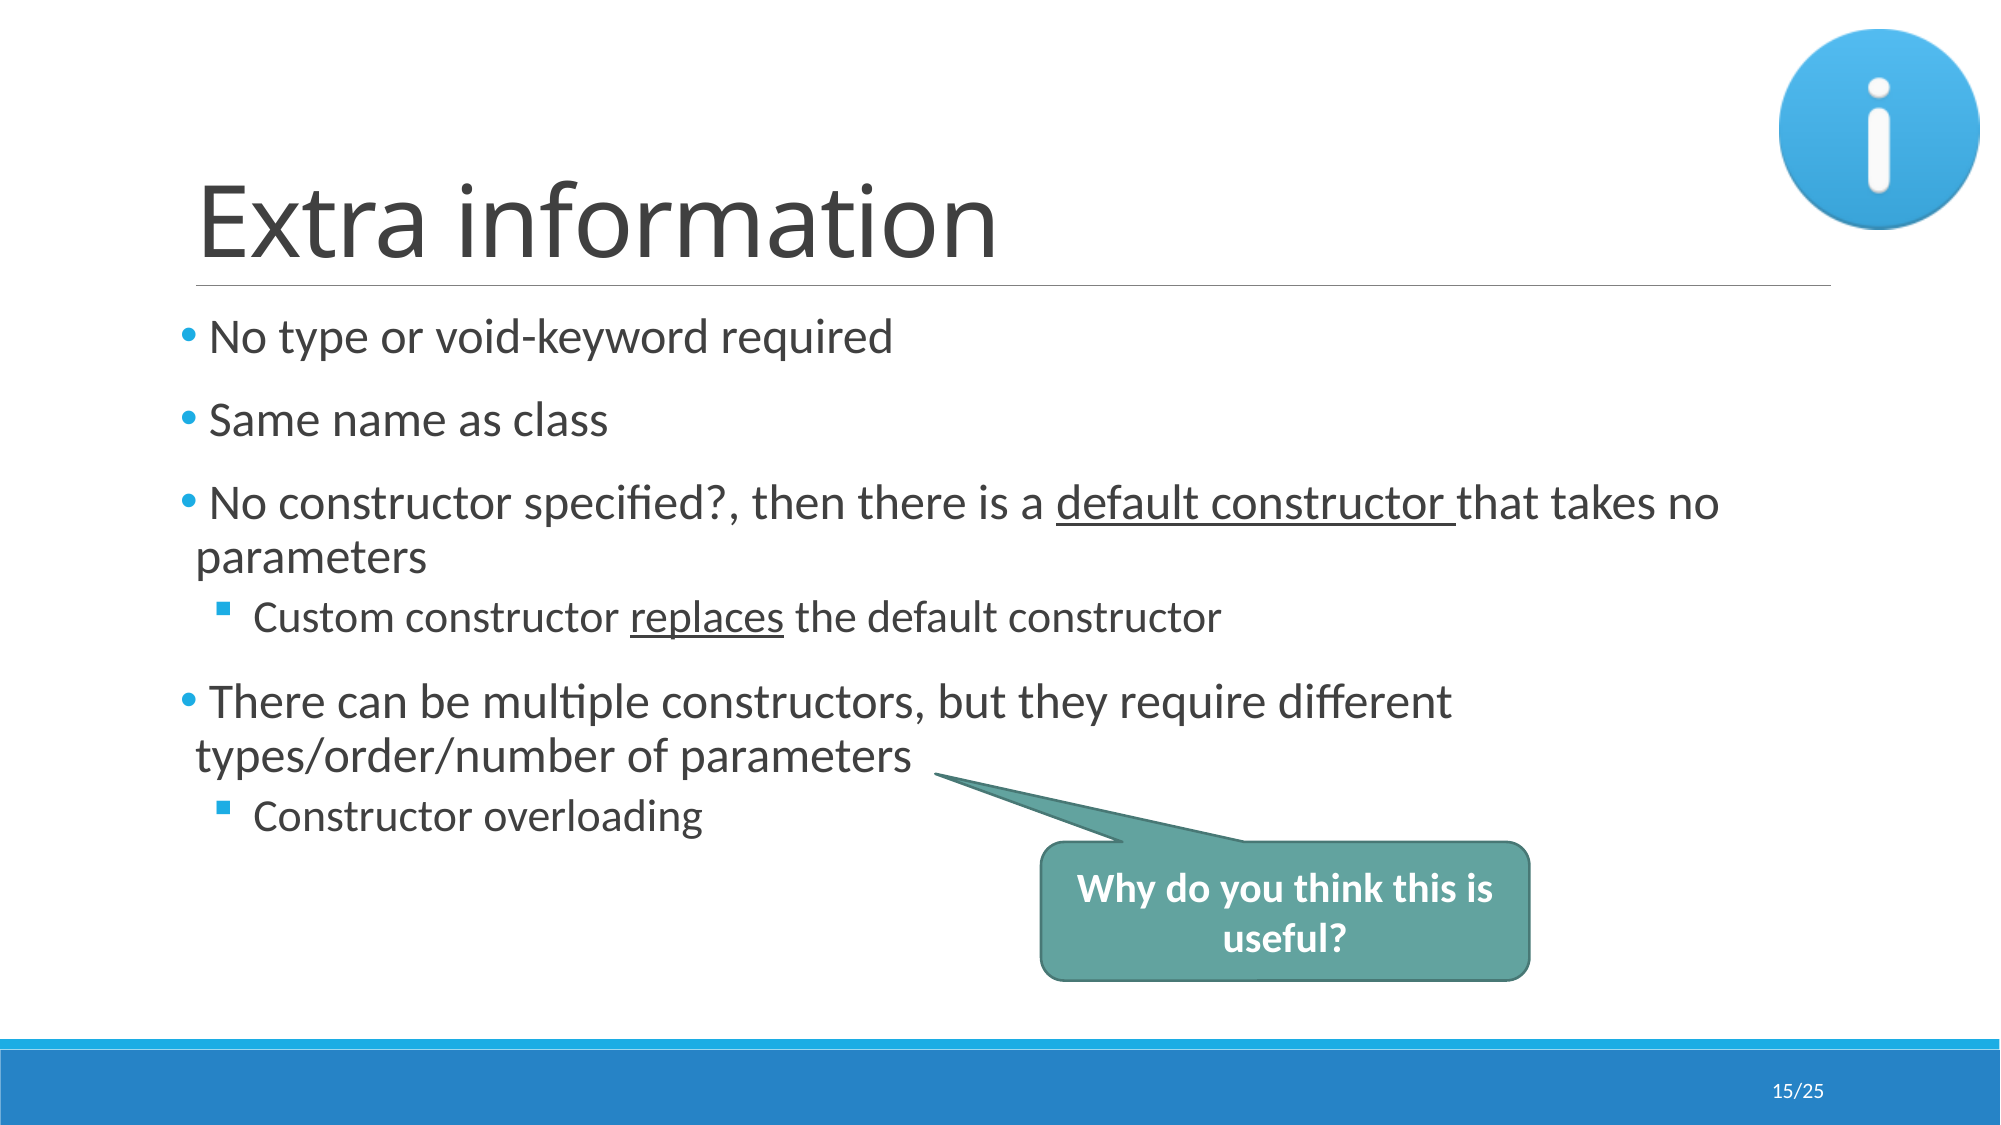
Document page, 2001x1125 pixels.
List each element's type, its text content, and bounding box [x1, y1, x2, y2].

title Extra information [180, 47, 1830, 285]
picture [1779, 28, 1981, 230]
text_box Why do you think this is useful? [934, 772, 1531, 982]
list No type or void-keyword required Same name as class No constructor specified?, then there is a default constructor that takes no parameters Custom constructor replaces the default constructor There can be multiple constructors, but they require different types/order/number of parameters Constructor overloading [180, 302, 1830, 963]
slide_number 15/25 [1624, 1059, 1840, 1120]
